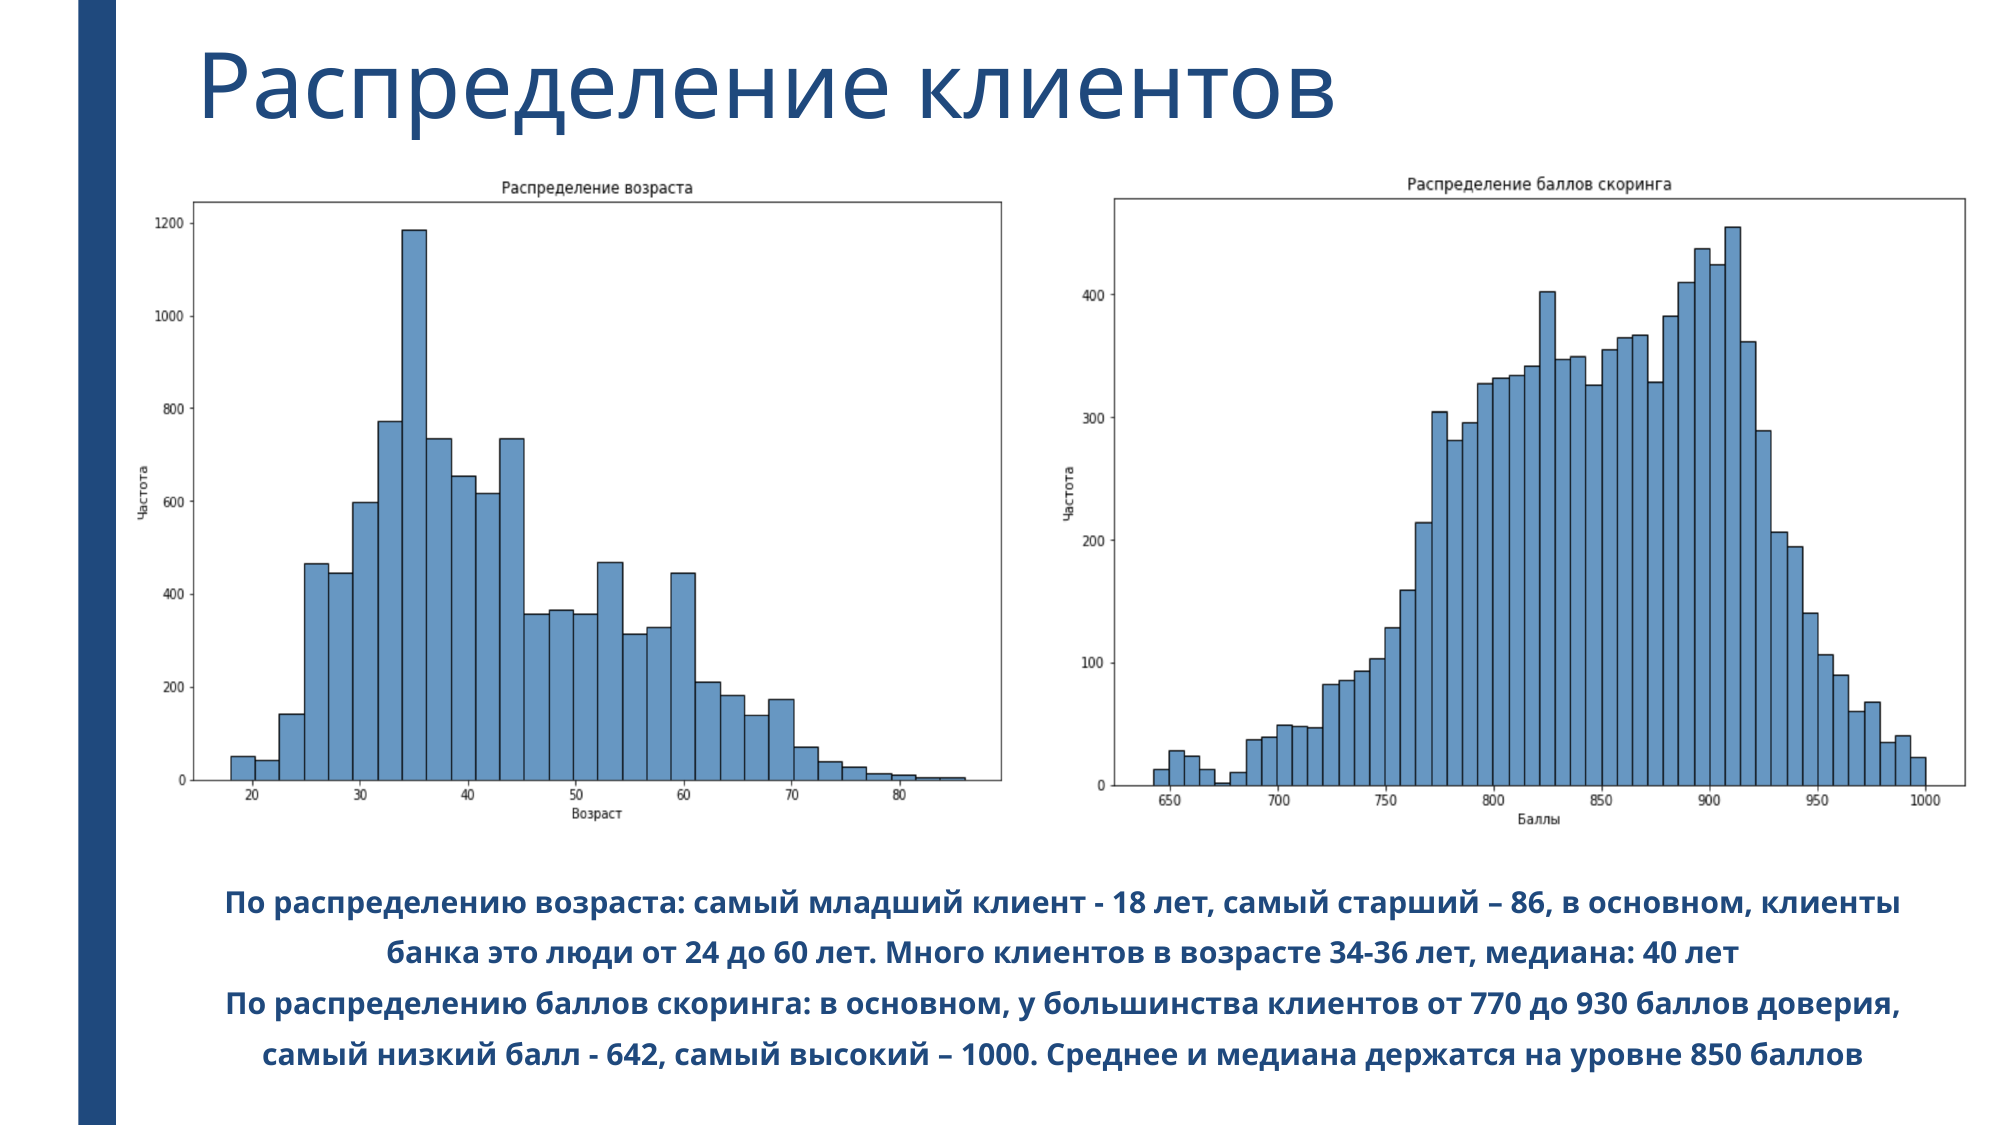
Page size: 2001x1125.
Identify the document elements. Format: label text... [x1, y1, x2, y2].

list По распределению возраста: самый младший клиент - 18 лет, самый старший – 86, в основном, клиенты банка это люди от 24 до 60 лет. Много клиентов в возрасте 34-36 лет, медиана: 40 лет По распределению баллов скоринга: в основном, у большинства клиентов от 770 до 930 баллов доверия, самый низкий балл - 642, самый высокий – 1000. Среднее и медиана держатся на уровне 850 баллов [190, 860, 1936, 1125]
picture [1045, 162, 1977, 826]
picture [118, 170, 1015, 826]
text_box Распределение клиентов [181, 33, 1848, 277]
